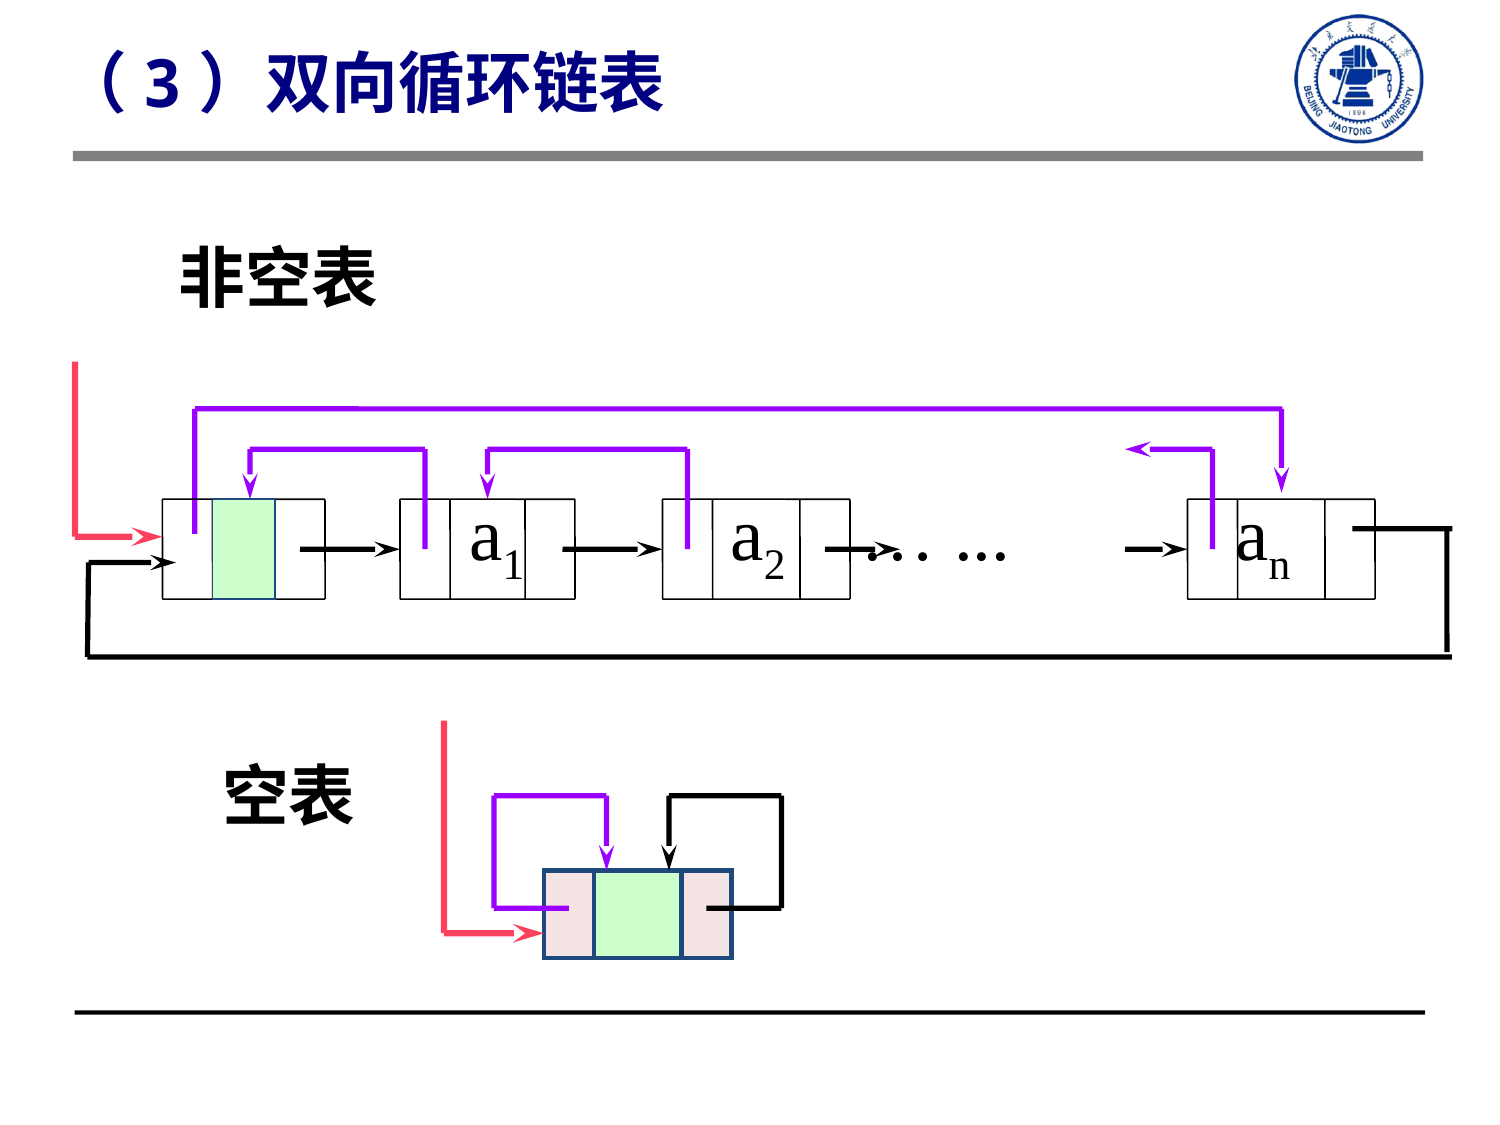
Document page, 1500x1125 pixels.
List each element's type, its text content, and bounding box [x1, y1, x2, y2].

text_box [74, 361, 1500, 658]
text_box 非空表 [163, 228, 394, 324]
text_box （3）双向循环链表 [45, 27, 1321, 130]
picture [1294, 14, 1424, 144]
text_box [206, 720, 782, 959]
